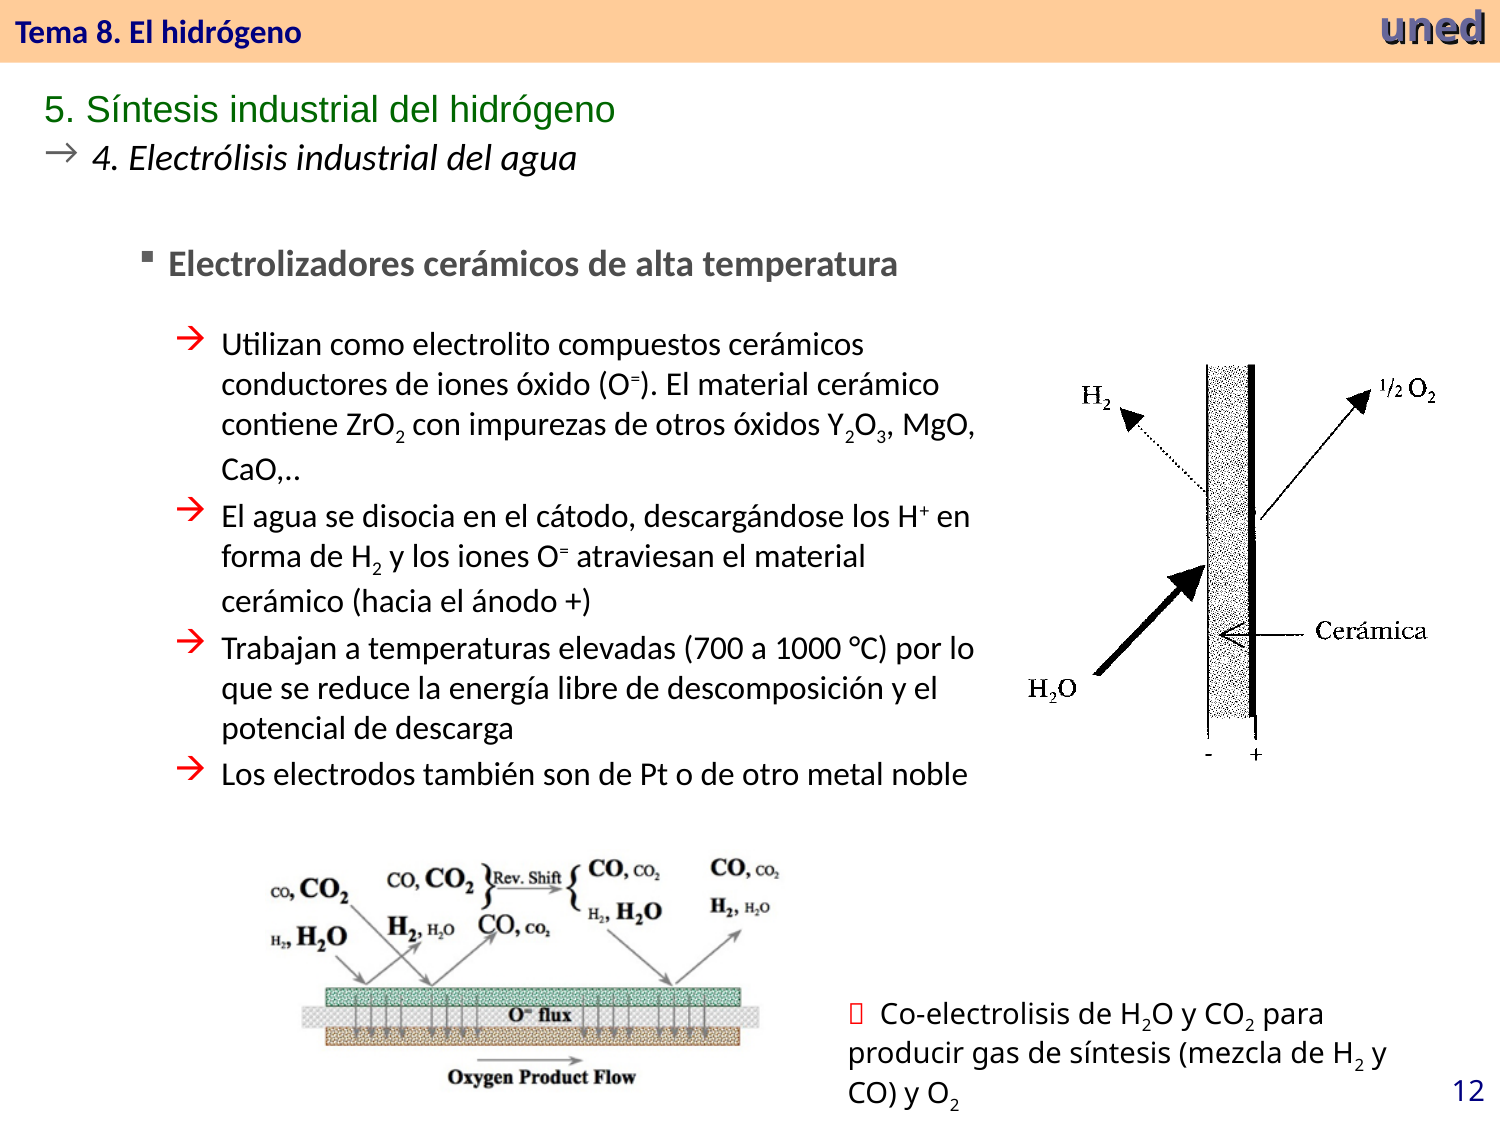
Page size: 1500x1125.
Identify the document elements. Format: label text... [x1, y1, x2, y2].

text_box [0, 0, 1500, 63]
text_box  Co-electrolisis de H2O y CO2 para producir gas de síntesis (mezcla de H2 y CO) y O2 [832, 987, 1432, 1122]
picture [1019, 355, 1450, 764]
text_box Utilizan como electrolito compuestos cerámicos conductores de iones óxido (O=). El material cerámico contiene ZrO2 con impurezas de otros óxidos Y2O3, MgO, CaO,.. El agua se disocia en el cátodo, descargándose los H+ en forma de H2 y los iones O= atraviesan el material cerámico (hacia el ánodo +) Trabajan a temperaturas elevadas (700 a 1000 °C) por lo que se reduce la energía libre de descomposición y el potencial de descarga Los electrodos también son de Pt o de otro metal noble [159, 314, 999, 800]
text_box uned [1364, 0, 1500, 50]
text_box Electrolizadores cerámicos de alta temperatura [123, 231, 1388, 292]
text_box 4. Electrólisis industrial del agua [29, 125, 1282, 186]
text_box Tema 8. El hidrógeno [0, 0, 1088, 61]
picture [265, 849, 786, 1093]
text_box 12 [1399, 1059, 1500, 1125]
text_box 5. Síntesis industrial del hidrógeno [29, 78, 1168, 125]
